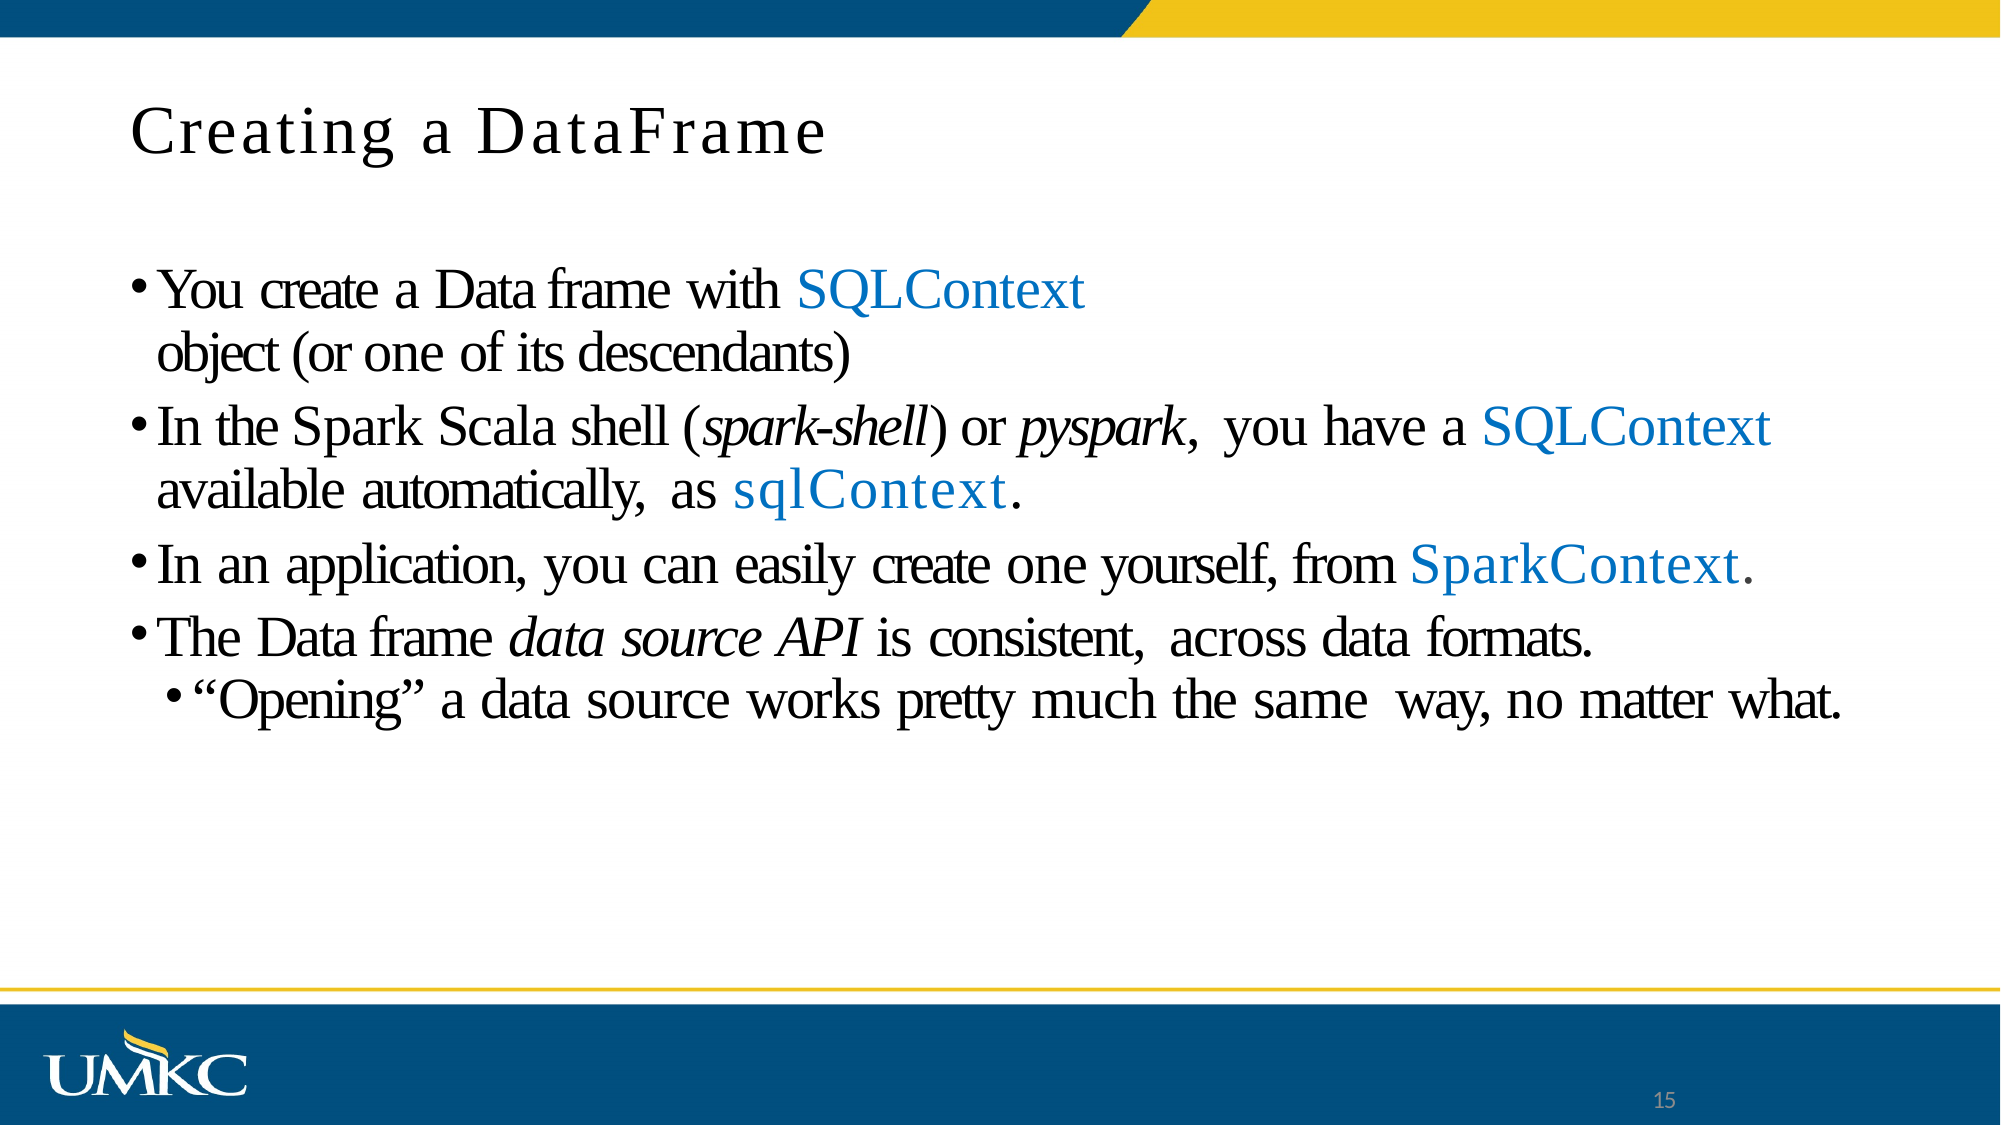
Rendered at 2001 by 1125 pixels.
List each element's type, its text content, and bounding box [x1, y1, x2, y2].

text_box You create a Data frame with SQLContext object (or one of its descendants) In the Spark Scala shell (spark-shell) or pyspark, you have a SQLContext available automatically, as sqlContext. In an application, you can easily create one yourself, from SparkContext. The Data frame data source API is consistent, across data formats. “Opening” a data source works pretty much the same way, no matter what. [128, 254, 1979, 731]
slide_number 15 [1636, 771, 1677, 1125]
picture [0, 0, 2001, 1125]
title Creating a DataFrame [128, 30, 1428, 220]
